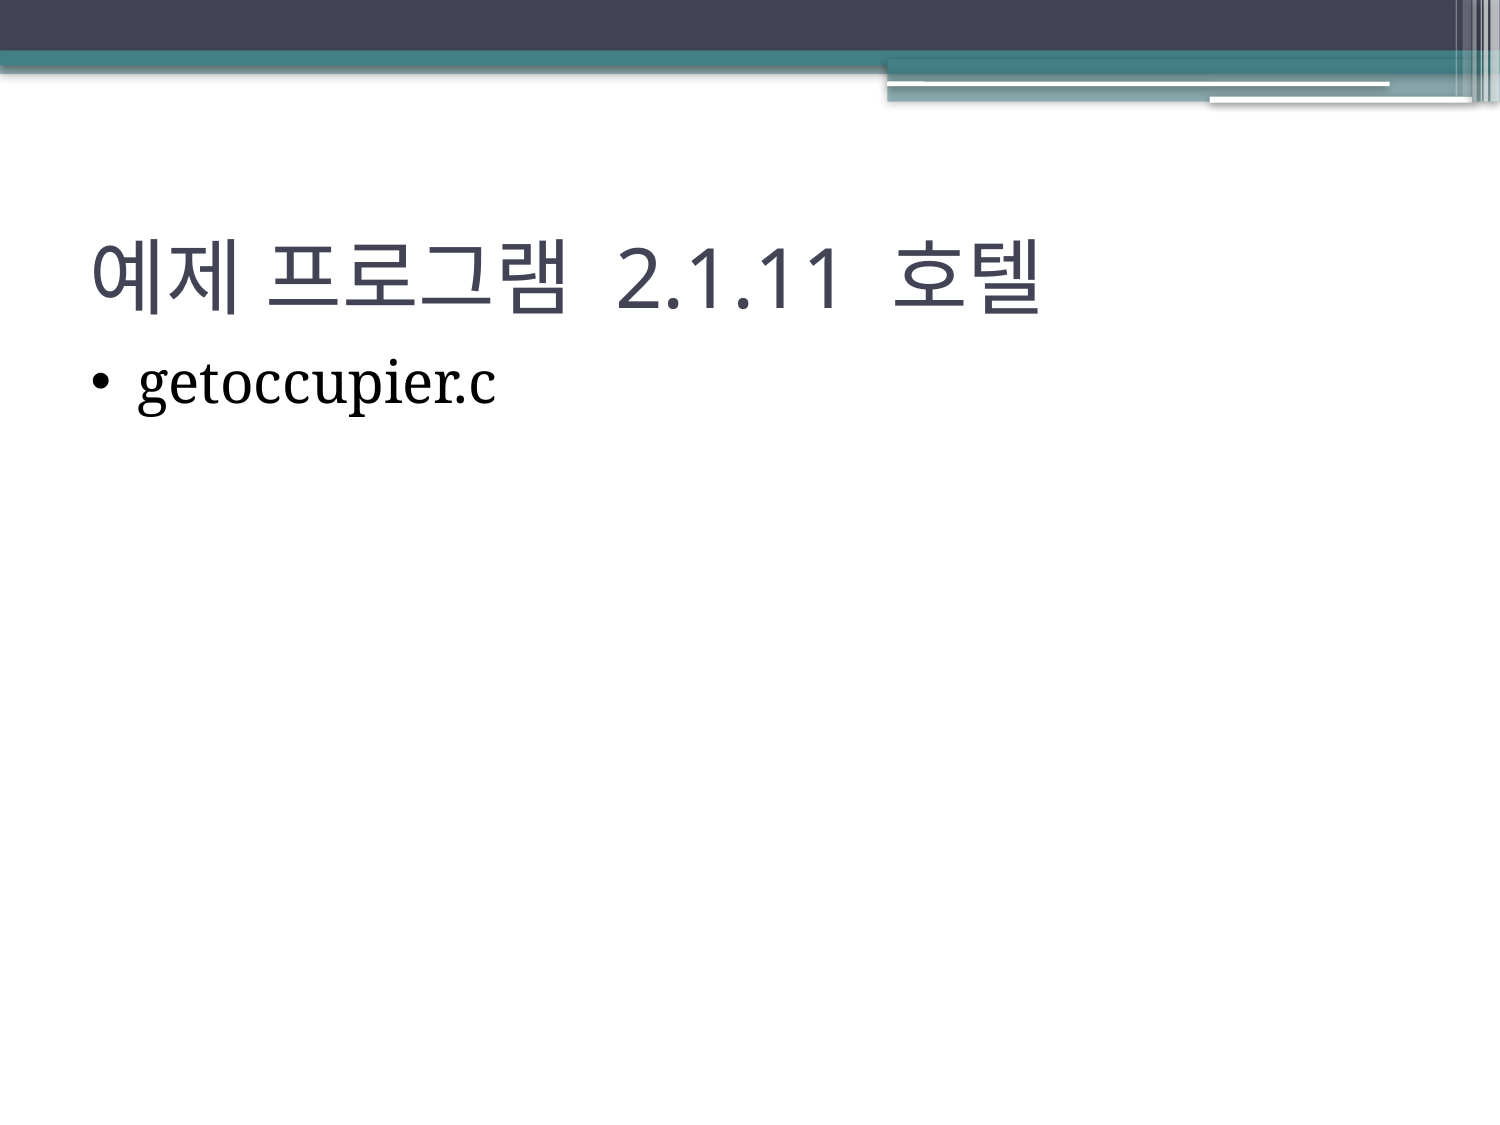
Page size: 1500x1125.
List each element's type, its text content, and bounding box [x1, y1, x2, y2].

text_box getoccupier.c [75, 338, 716, 423]
title 예제 프로그램 2.1.11 호텔 [75, 187, 1425, 363]
